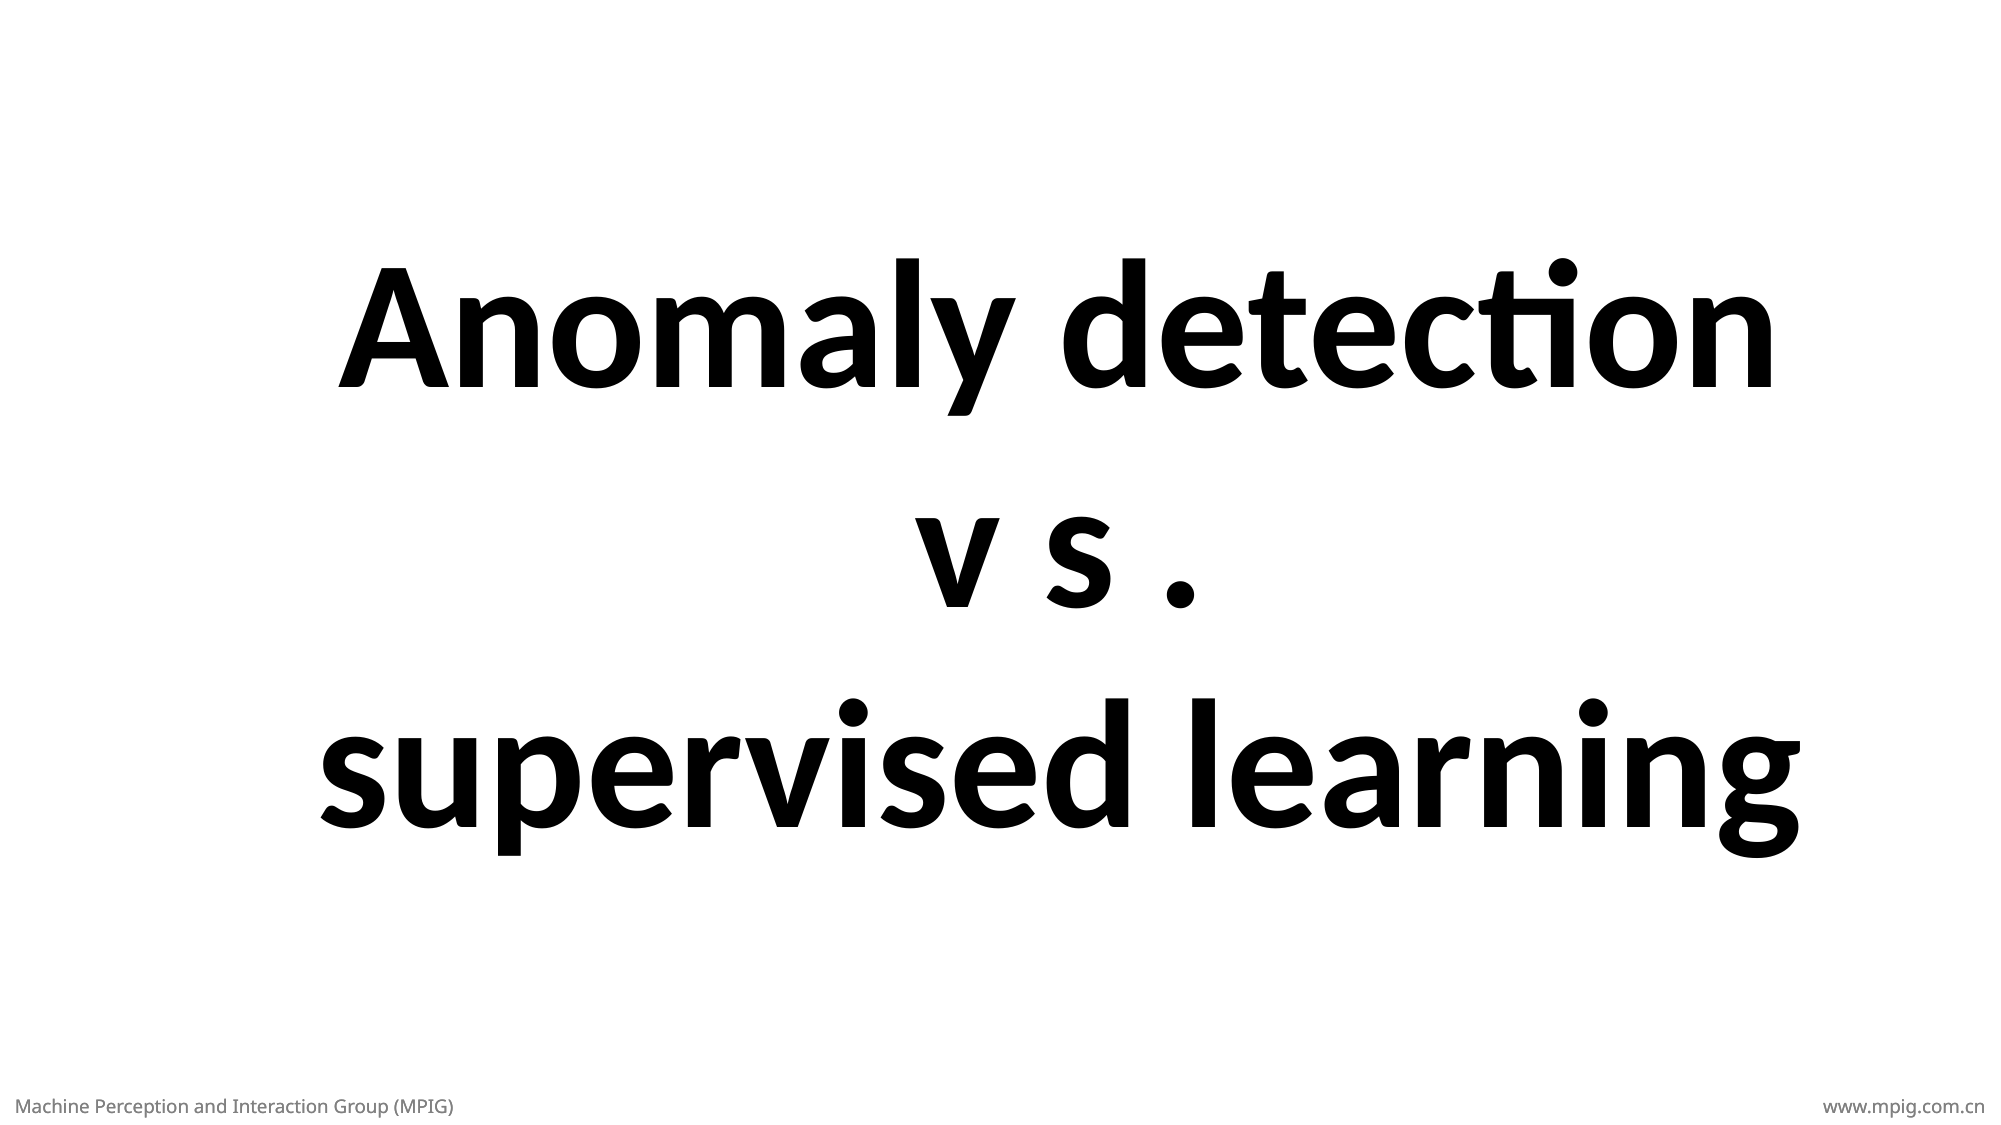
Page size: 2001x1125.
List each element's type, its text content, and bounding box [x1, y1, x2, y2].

text_box Anomaly detection v s . supervised learning [85, 196, 2000, 872]
